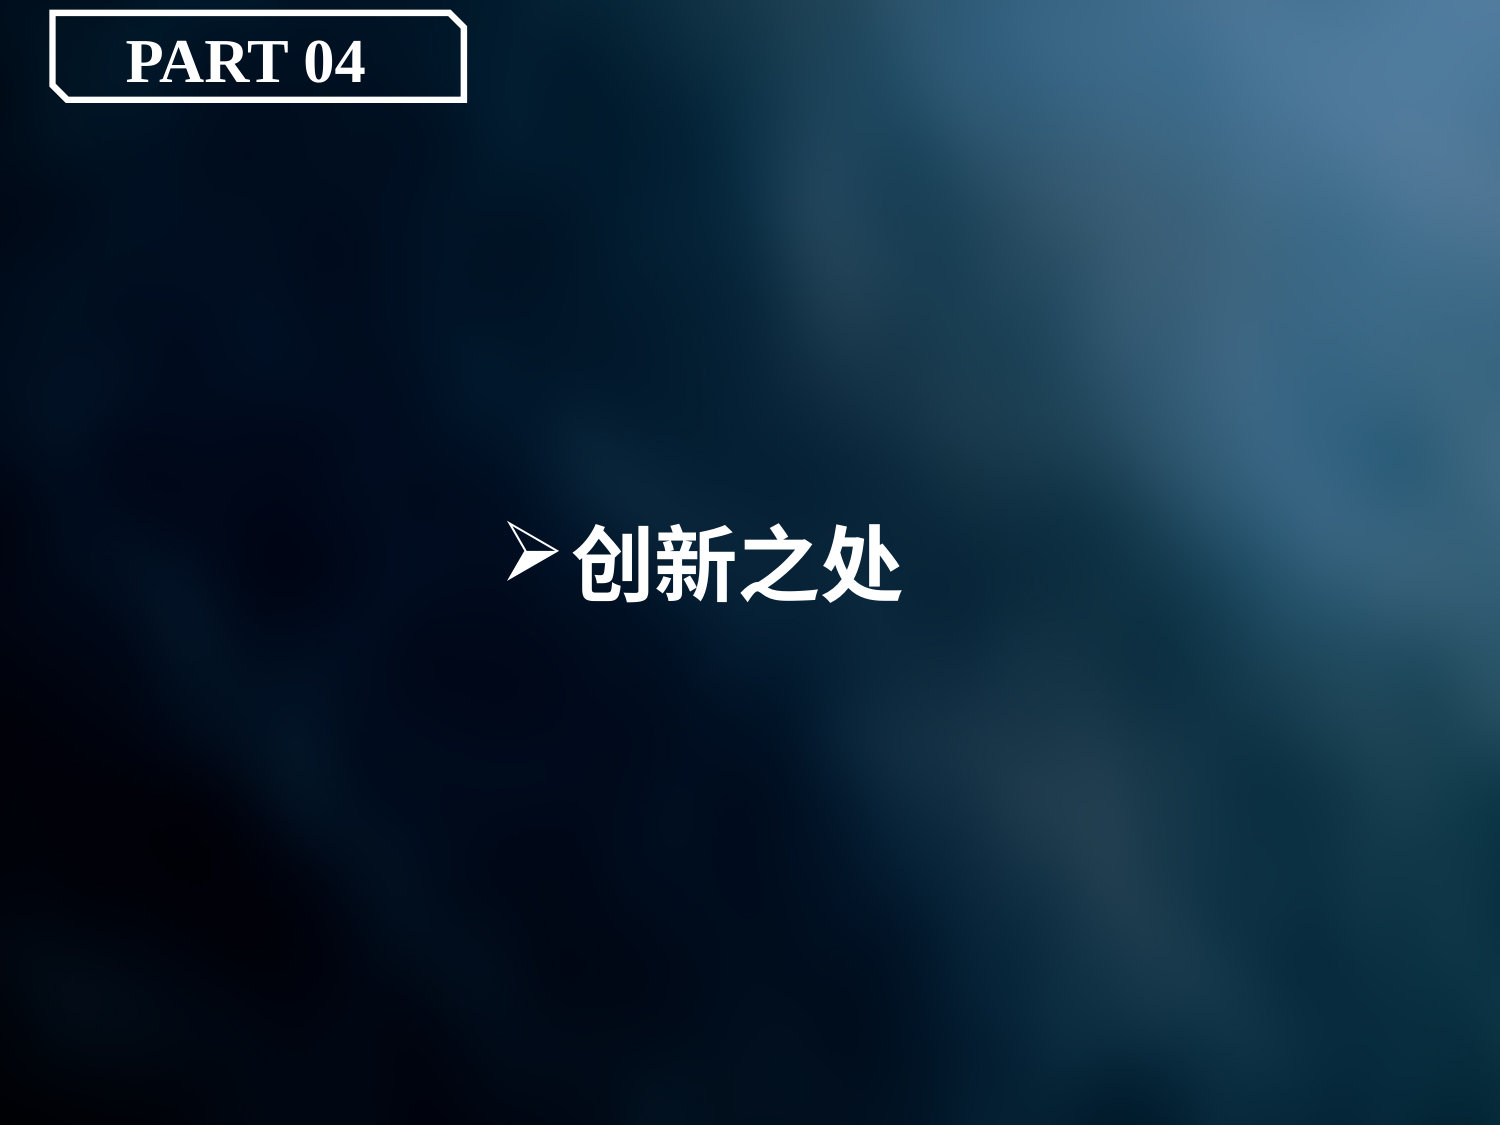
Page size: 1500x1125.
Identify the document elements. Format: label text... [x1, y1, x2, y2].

text_box 创新之处 [485, 504, 1084, 620]
picture [0, 0, 1500, 1125]
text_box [52, 12, 464, 104]
picture [1443, 1110, 1462, 1115]
